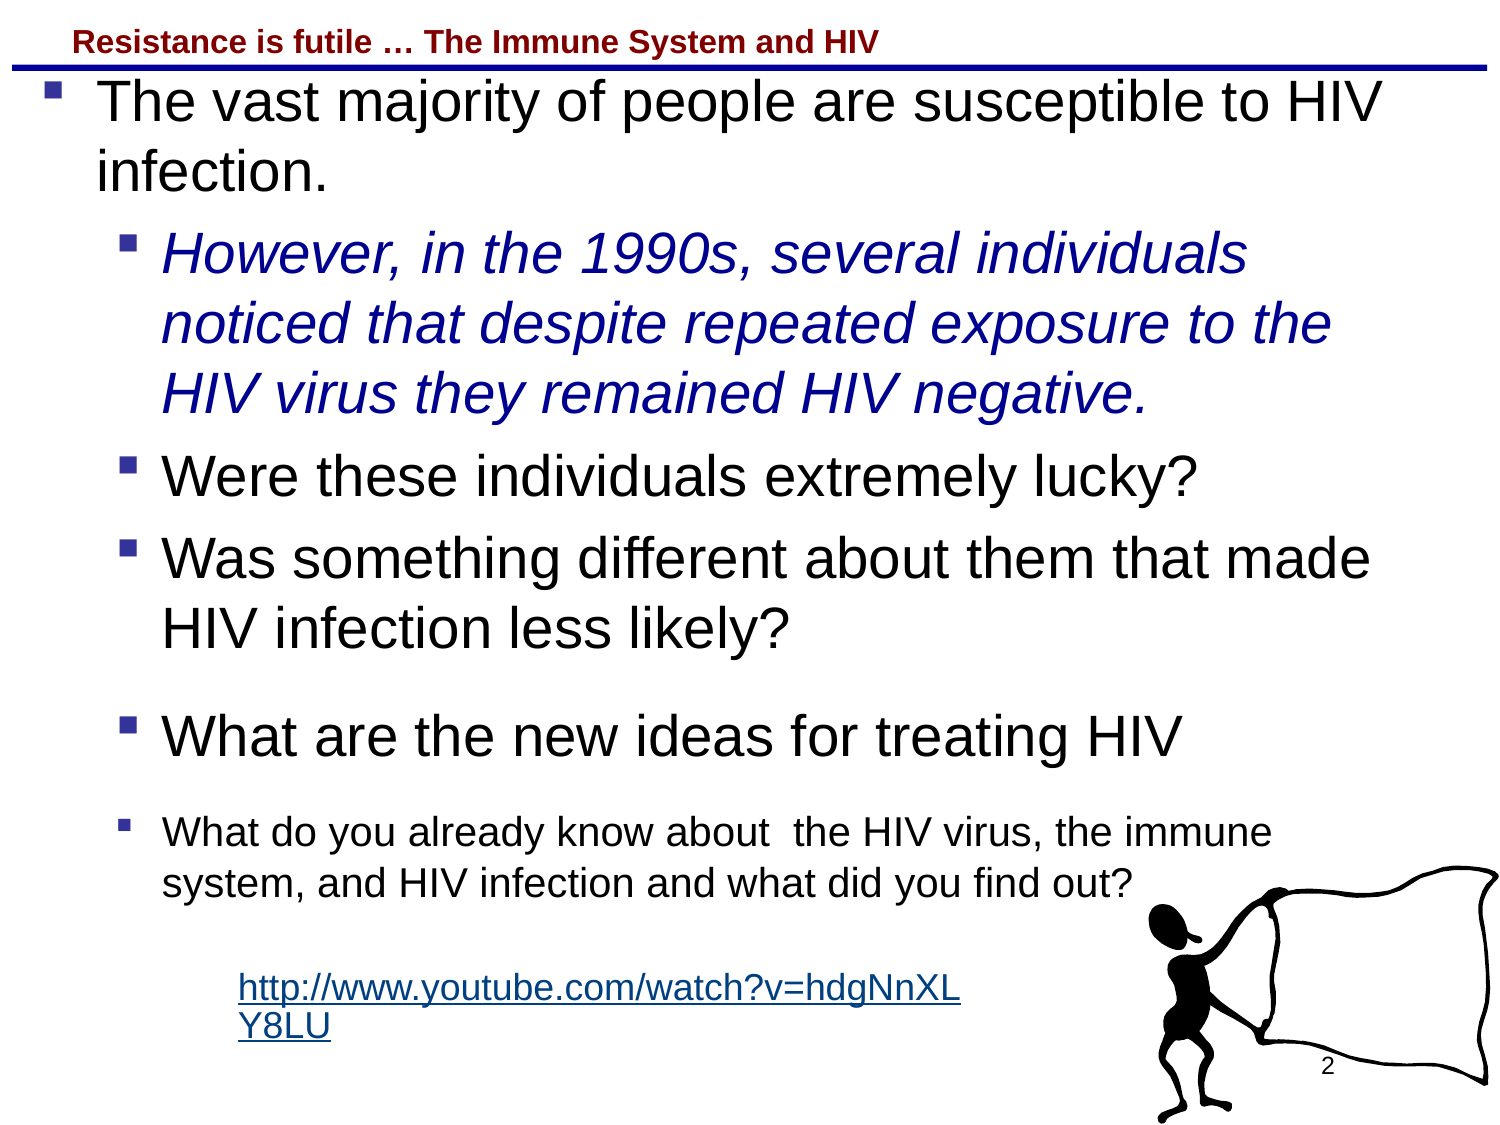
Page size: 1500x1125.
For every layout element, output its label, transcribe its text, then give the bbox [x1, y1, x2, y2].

text_box http://www.youtube.com/watch?v=hdgNnXLY8LU [223, 955, 974, 1016]
list The vast majority of people are susceptible to HIV infection. However, in the 1990s, several individuals noticed that despite repeated exposure to the HIV virus they remained HIV negative. Were these individuals extremely lucky? Was something different about them that made HIV infection less likely? What are the new ideas for treating HIV What do you already know about the HIV virus, the immune system, and HIV infection and what did you find out? [24, 96, 1438, 873]
picture [1148, 865, 1500, 1125]
